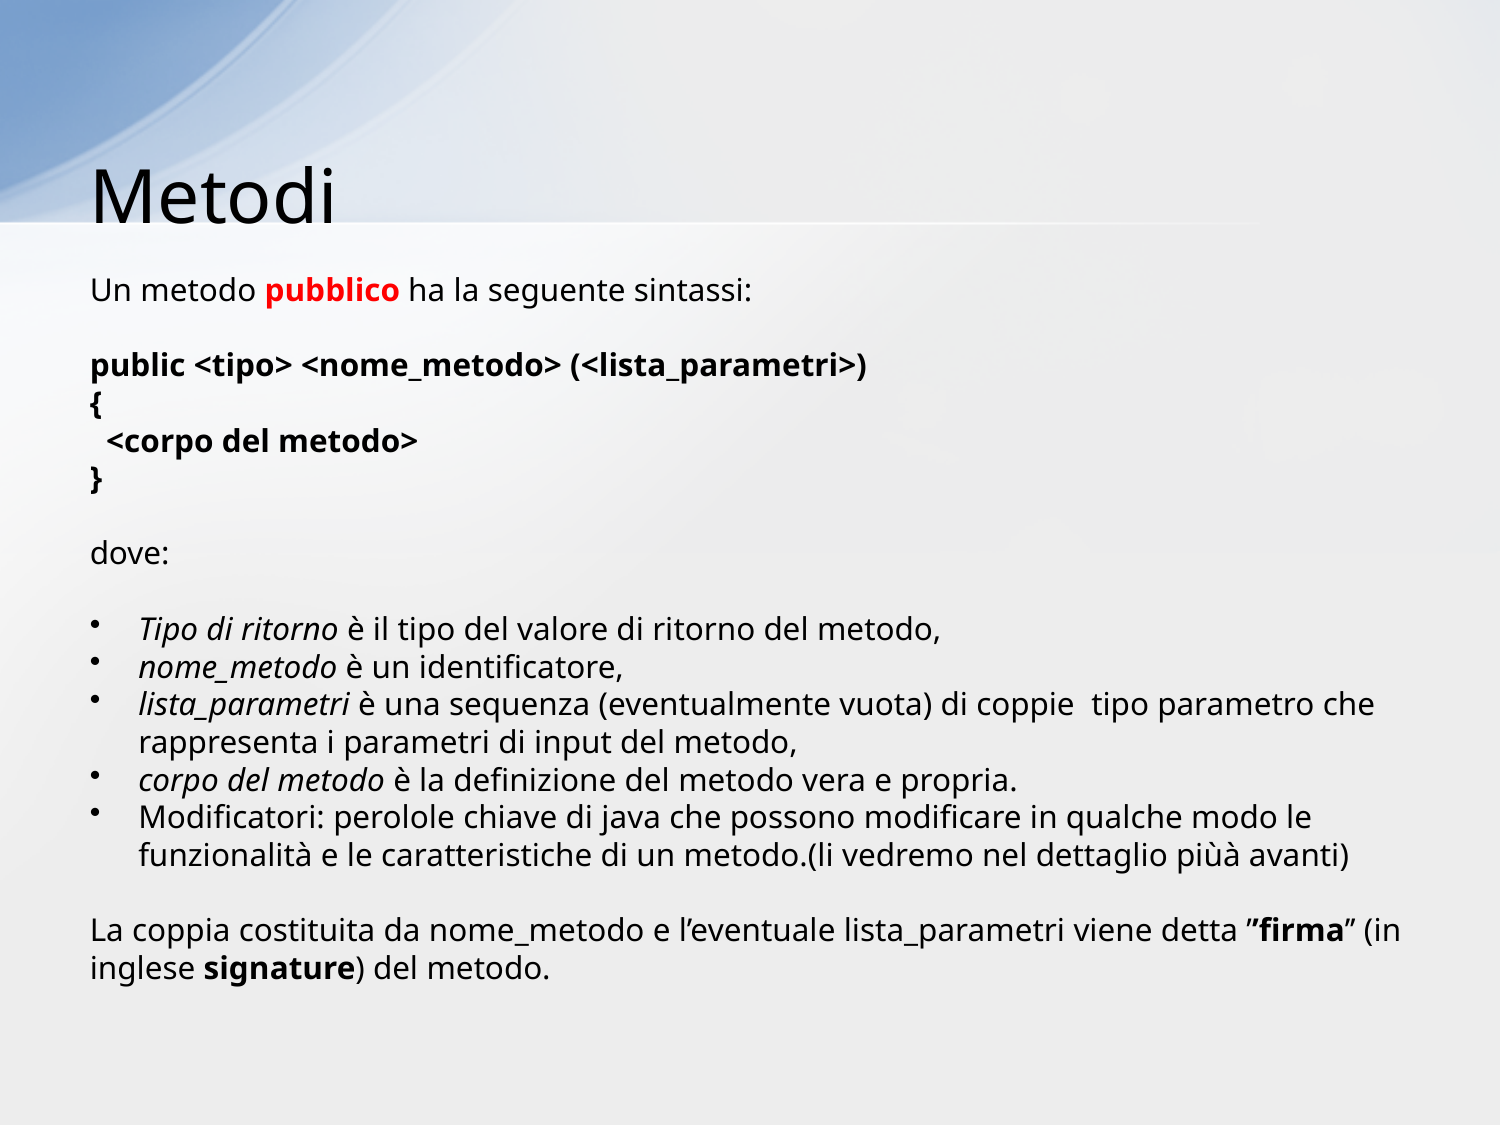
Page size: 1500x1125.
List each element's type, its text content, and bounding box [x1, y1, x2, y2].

list Un metodo pubblico ha la seguente sintassi: public <tipo> <nome_metodo> (<lista_parametri>) { <corpo del metodo> } dove: Tipo di ritorno è il tipo del valore di ritorno del metodo, nome_metodo è un identiﬁcatore, lista_parametri è una sequenza (eventualmente vuota) di coppie tipo parametro che rappresenta i parametri di input del metodo, corpo del metodo è la deﬁnizione del metodo vera e propria. Modificatori: perolole chiave di java che possono modificare in qualche modo le funzionalità e le caratteristiche di un metodo.(li vedremo nel dettaglio piùà avanti) La coppia costituita da nome_metodo e l’eventuale lista_parametri viene detta ’’firma’’ (in inglese signature) del metodo. [75, 262, 1425, 1005]
picture [0, 0, 1500, 1125]
title Metodi [75, 58, 1425, 247]
